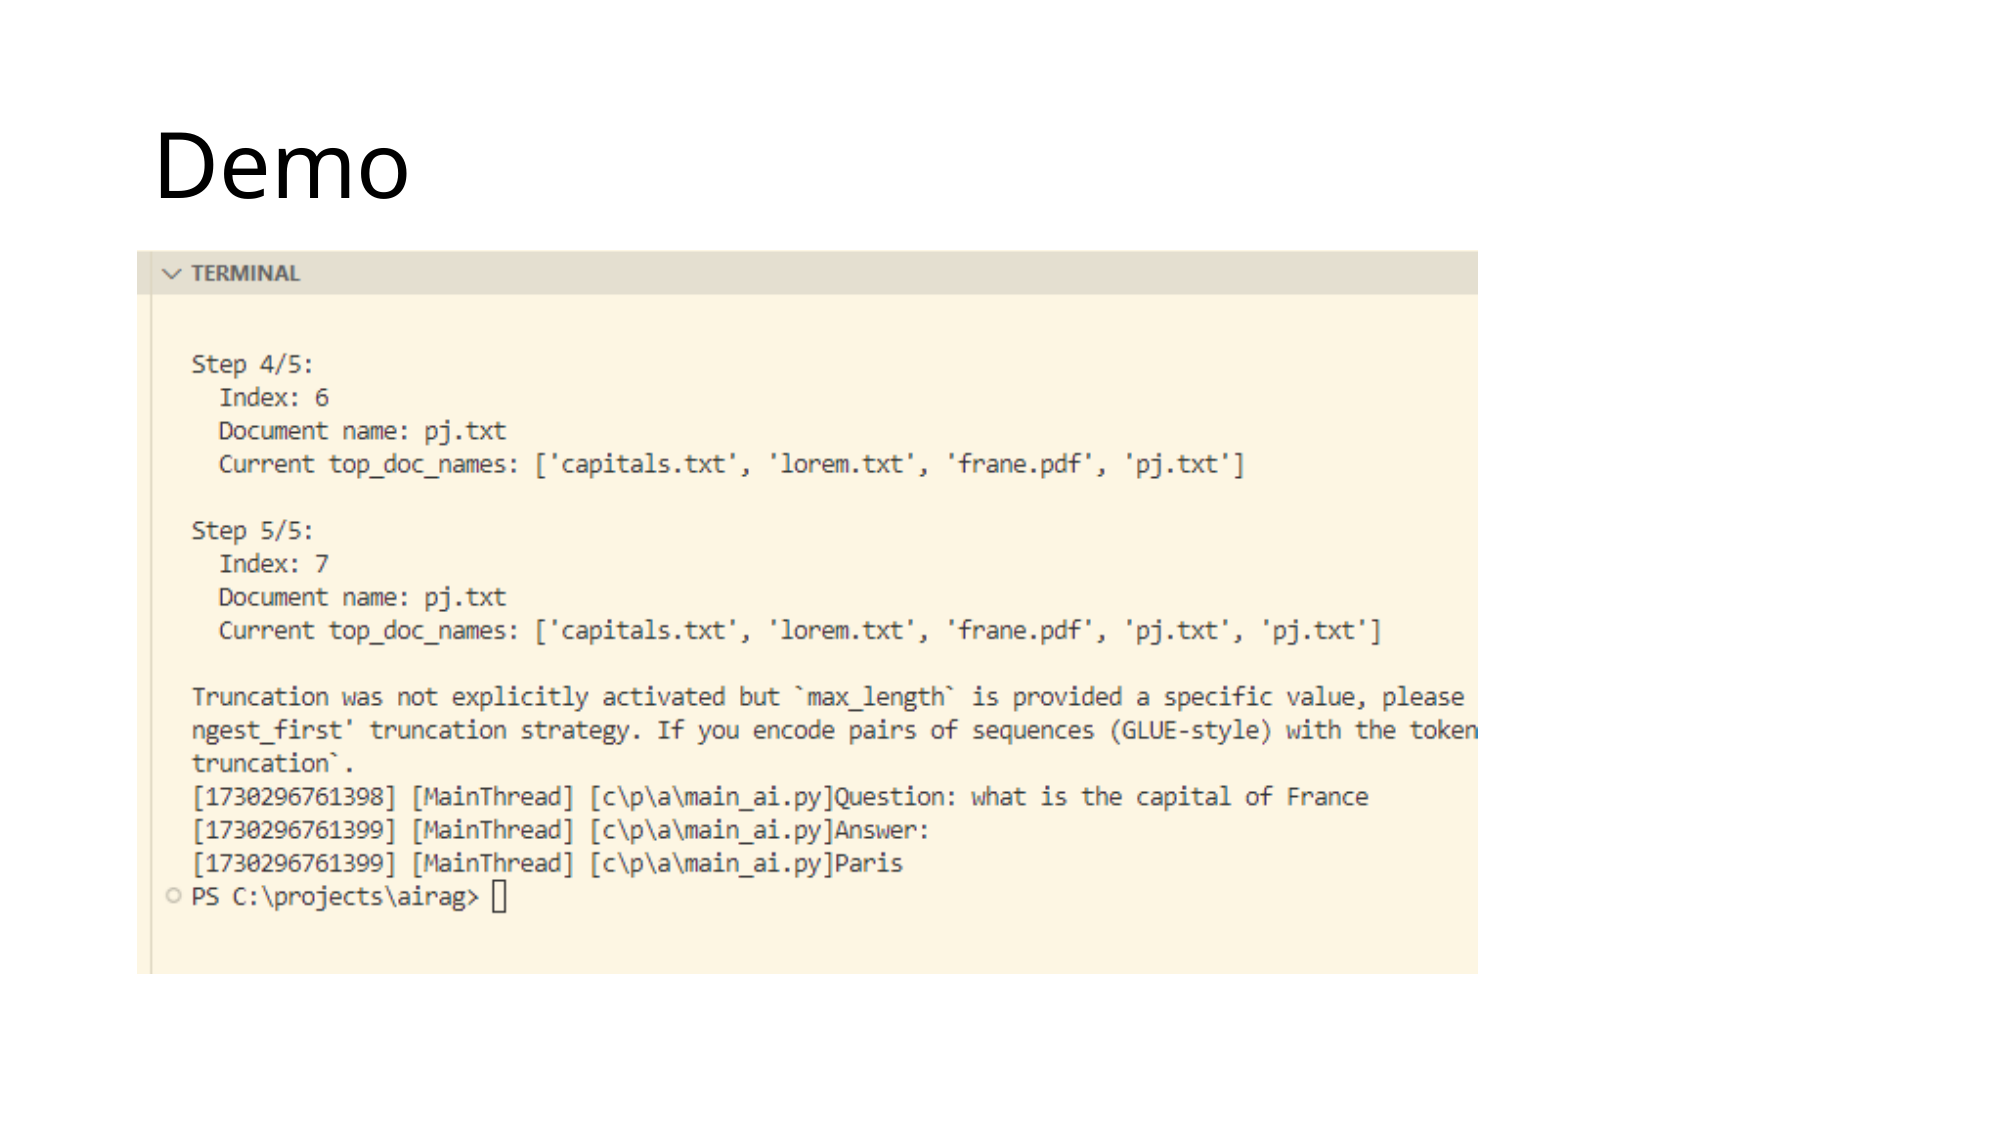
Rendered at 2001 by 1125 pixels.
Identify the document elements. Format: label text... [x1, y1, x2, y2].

picture [136, 250, 1479, 975]
title Demo [137, 59, 1863, 278]
